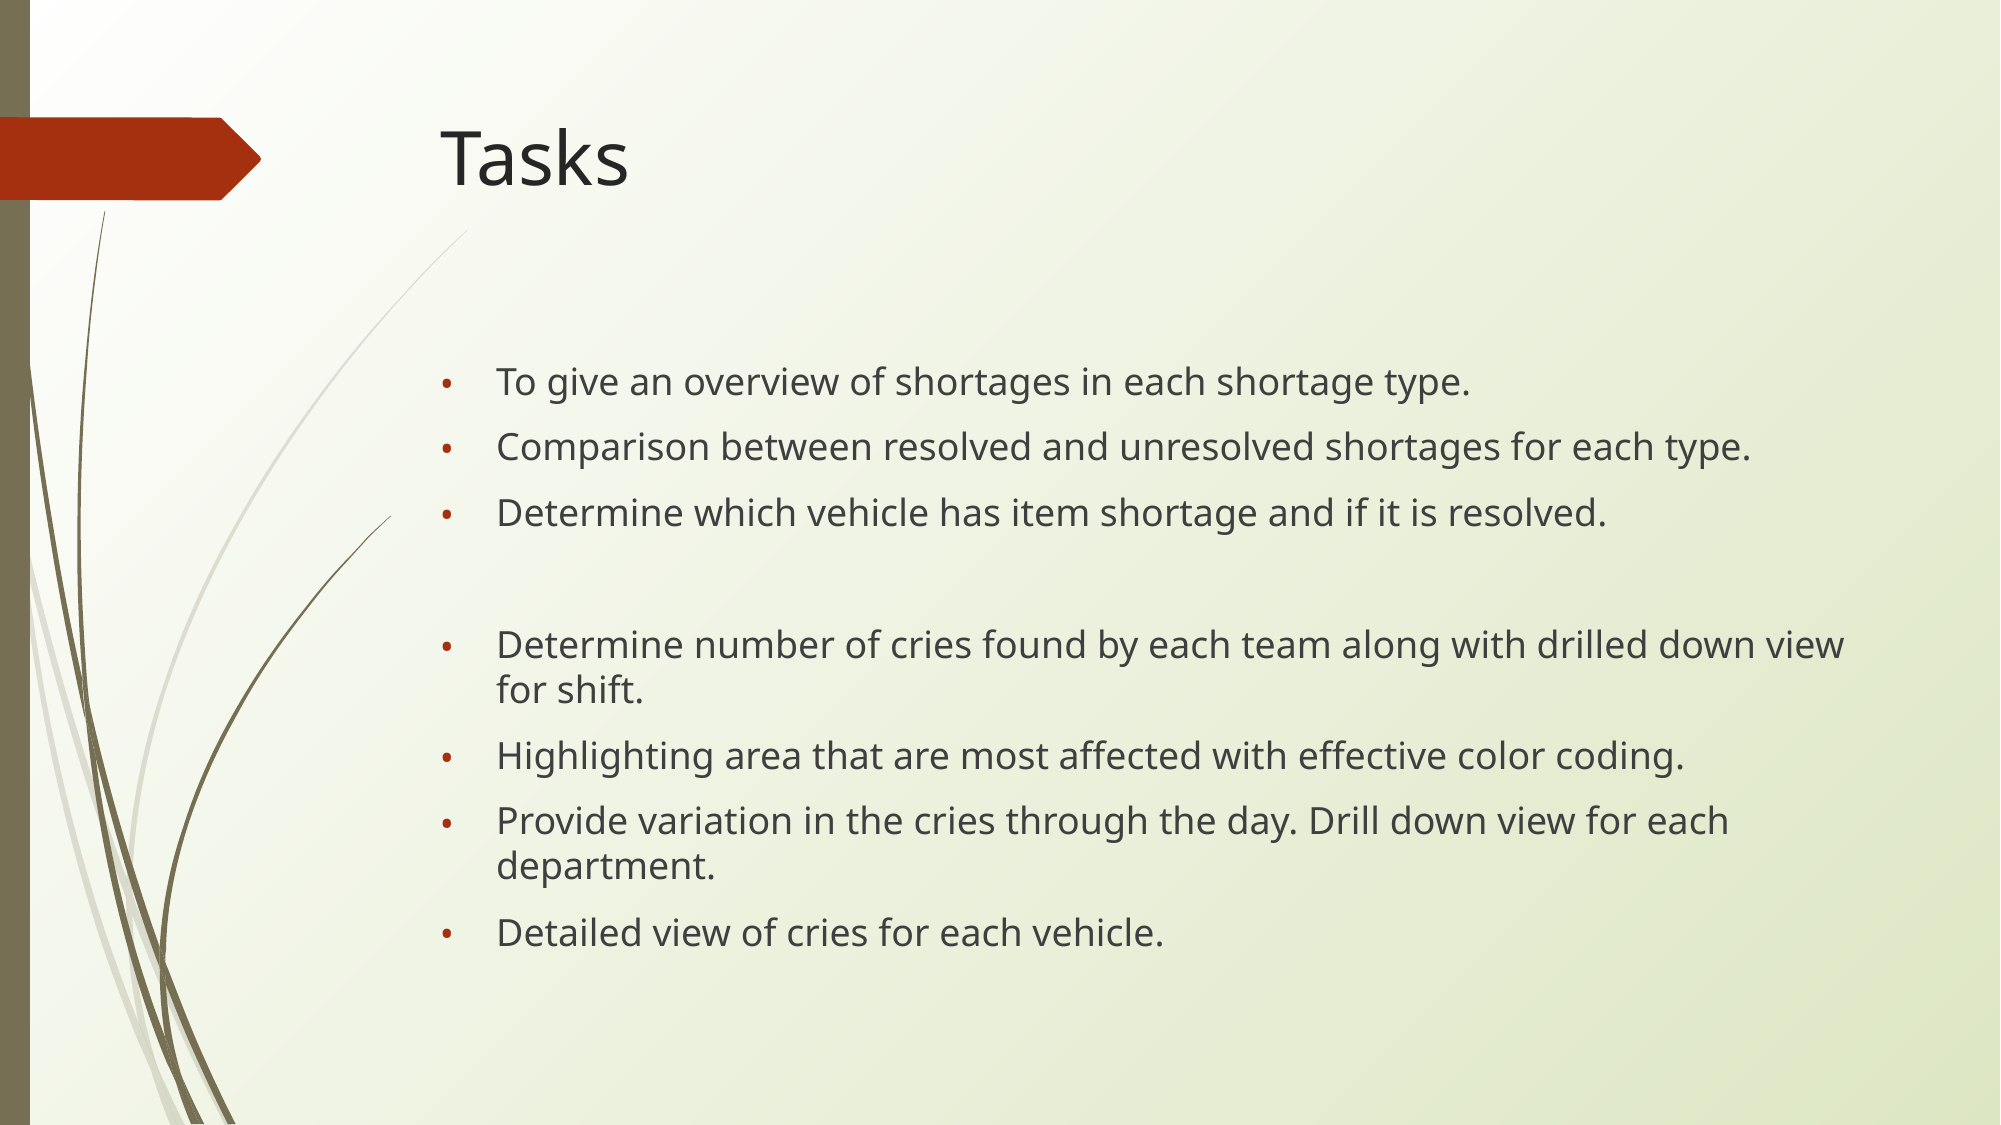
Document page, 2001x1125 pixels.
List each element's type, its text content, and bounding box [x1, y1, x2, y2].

list To give an overview of shortages in each shortage type. Comparison between resolved and unresolved shortages for each type. Determine which vehicle has item shortage and if it is resolved. Determine number of cries found by each team along with drilled down view for shift. Highlighting area that are most affected with effective color coding. Provide variation in the cries through the day. Drill down view for each department. Detailed view of cries for each vehicle. [424, 350, 1888, 970]
title Tasks [425, 102, 1888, 313]
